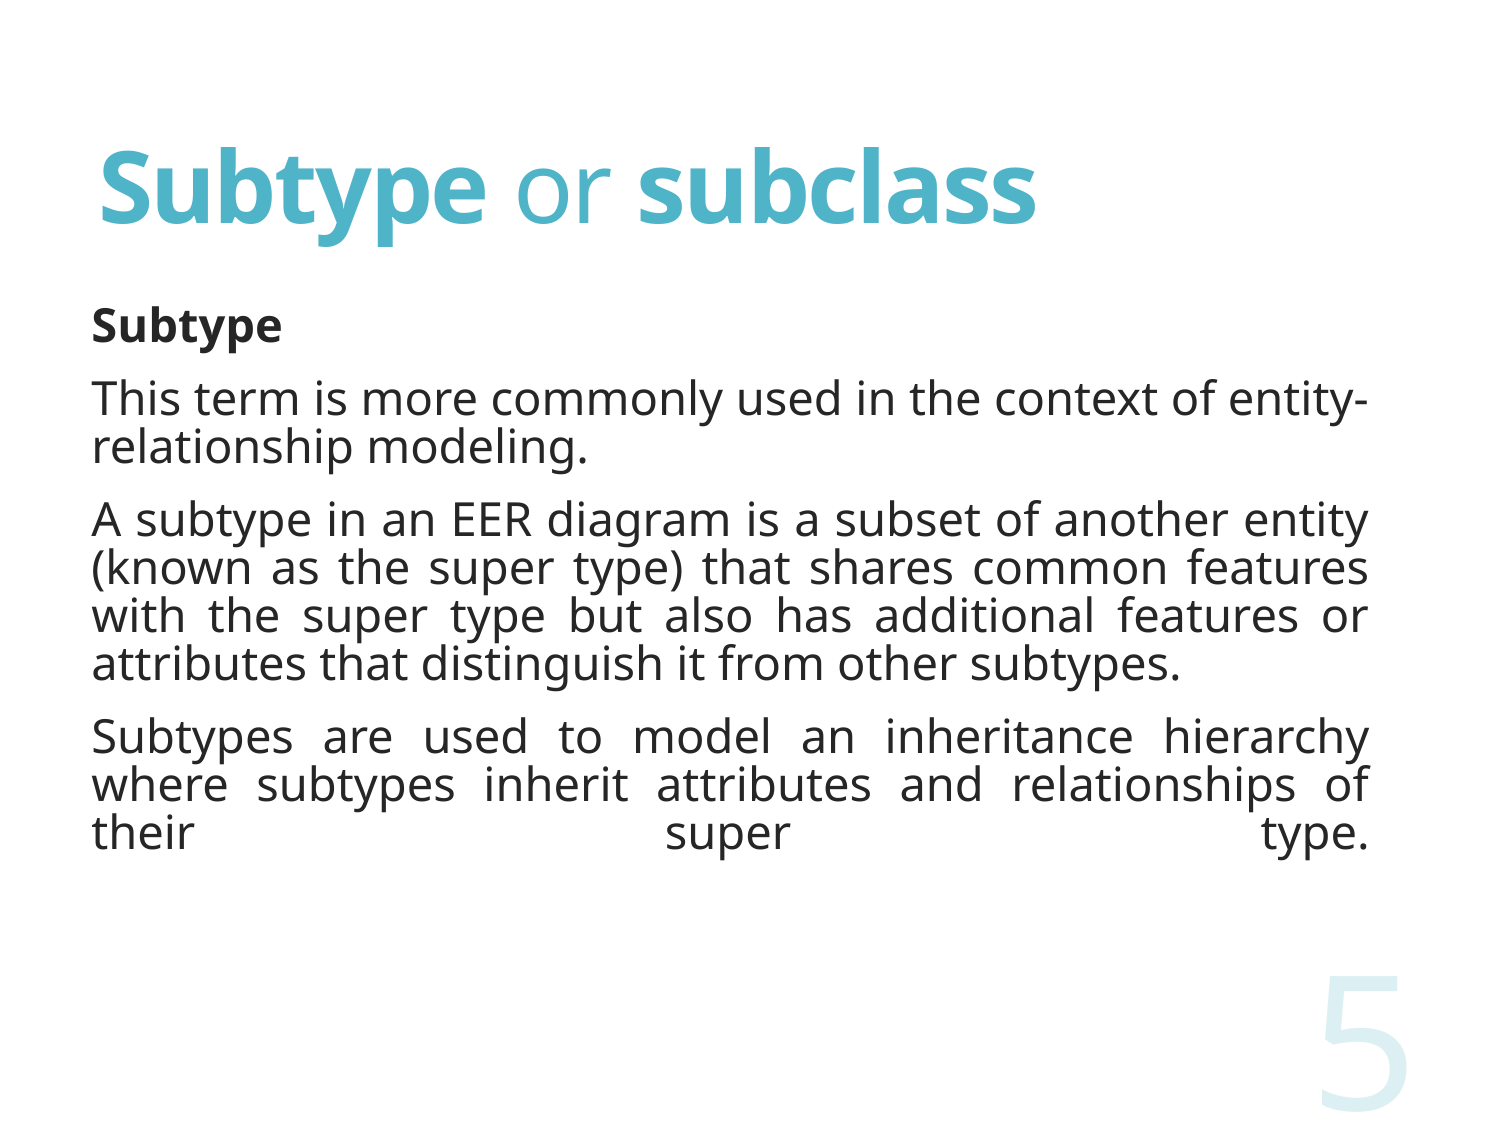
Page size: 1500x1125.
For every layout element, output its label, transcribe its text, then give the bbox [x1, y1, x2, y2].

slide_number 5 [1073, 956, 1433, 1125]
title Subtype or subclass [83, 54, 1409, 327]
list Subtype This term is more commonly used in the context of entity-relationship modeling. A subtype in an EER diagram is a subset of another entity (known as the super type) that shares common features with the super type but also has additional features or attributes that distinguish it from other subtypes. Subtypes are used to model an inheritance hierarchy where subtypes inherit attributes and relationships of their super type. [62, 296, 1386, 952]
